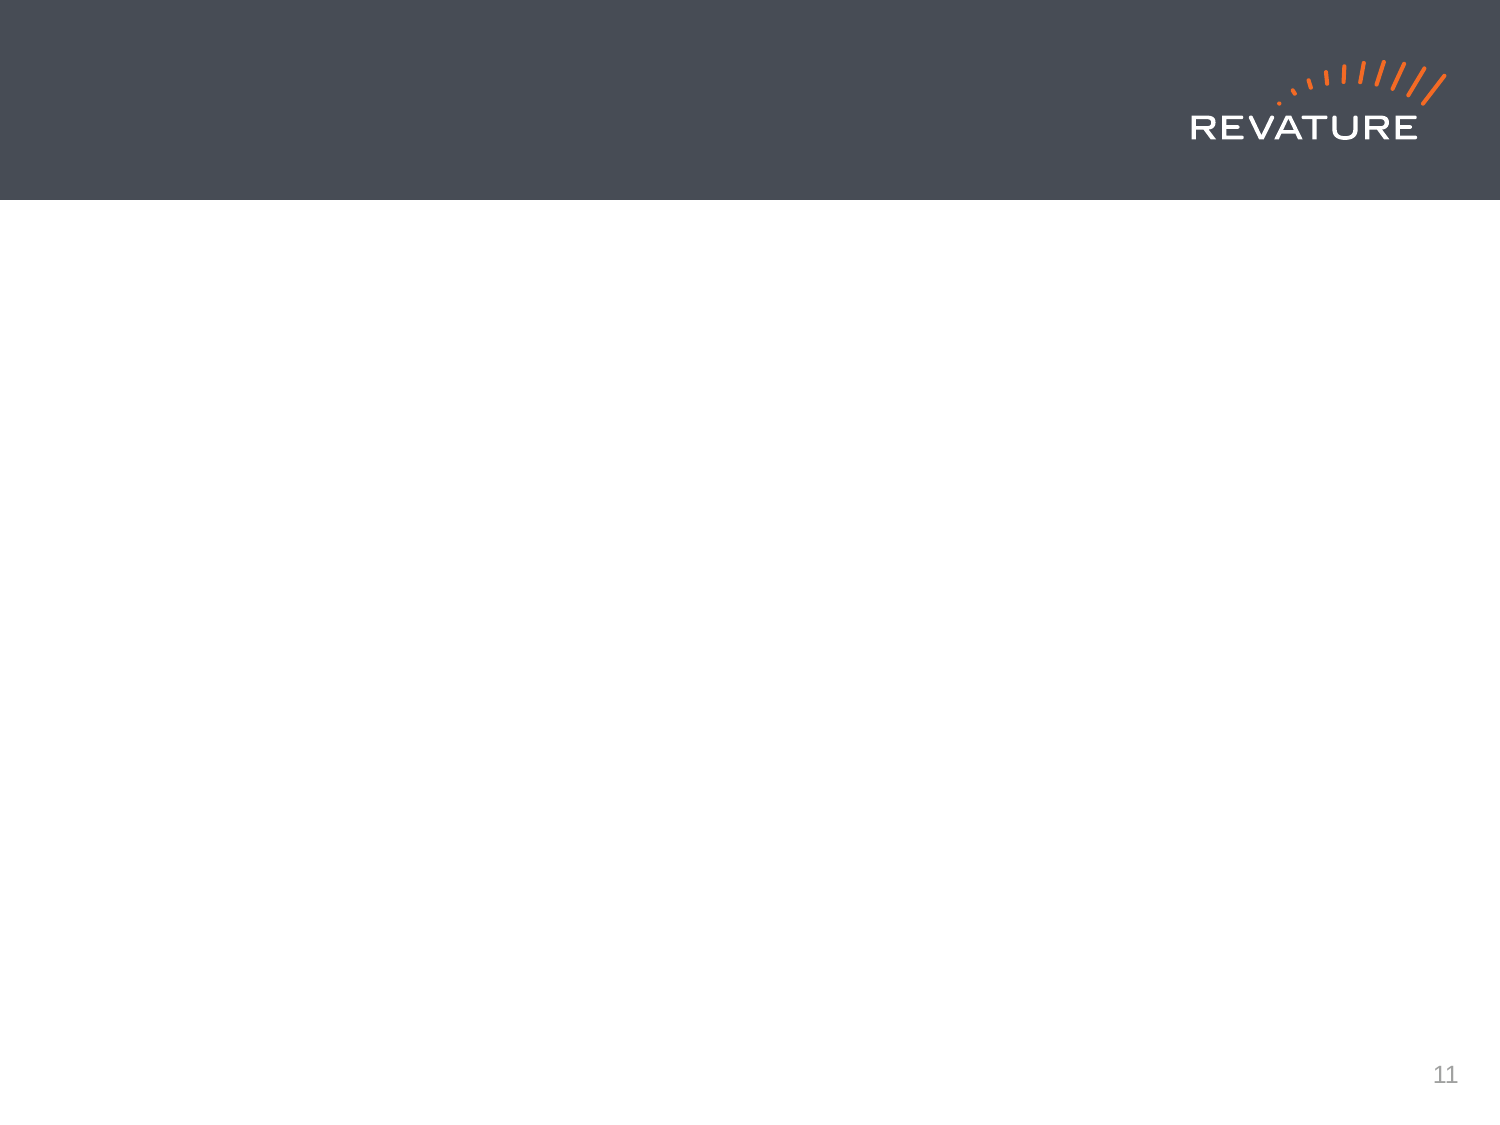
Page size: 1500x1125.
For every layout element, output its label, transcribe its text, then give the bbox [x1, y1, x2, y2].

slide_number 10 [1332, 1043, 1474, 1104]
